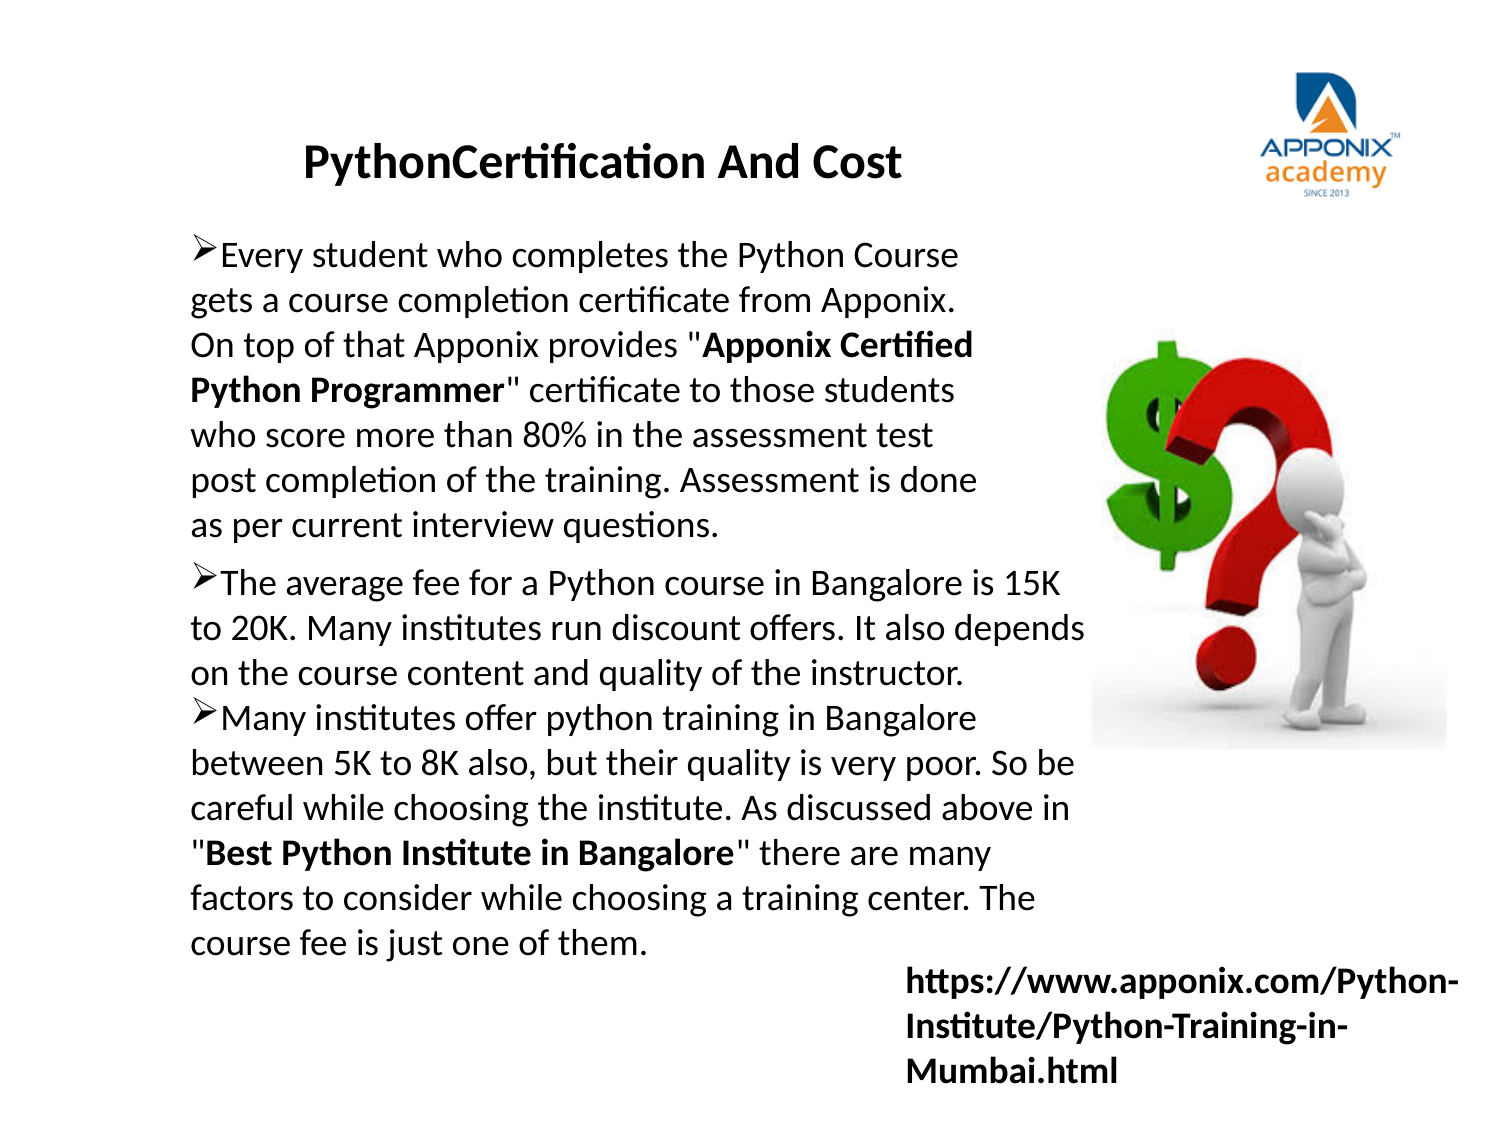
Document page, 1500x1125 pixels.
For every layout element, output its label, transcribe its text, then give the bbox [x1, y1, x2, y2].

title PythonCertification And Cost [93, 82, 1102, 235]
text_box Every student who completes the Python Course gets a course completion certificate from Apponix. On top of that Apponix provides "Apponix Certified Python Programmer" certificate to those students who score more than 80% in the assessment test post completion of the training. Assessment is done as per current interview questions. [175, 222, 1020, 550]
text_box The average fee for a Python course in Bangalore is 15K to 20K. Many institutes run discount offers. It also depends on the course content and quality of the instructor. Many institutes offer python training in Bangalore between 5K to 8K also, but their quality is very poor. So be careful while choosing the institute. As discussed above in "Best Python Institute in Bangalore" there are many factors to consider while choosing a training center. The course fee is just one of them. [175, 550, 1102, 971]
text_box https://www.apponix.com/Python-Institute/Python-Training-in-Mumbai.html [890, 949, 1500, 1099]
picture [1195, 0, 1466, 270]
picture [1089, 327, 1447, 751]
